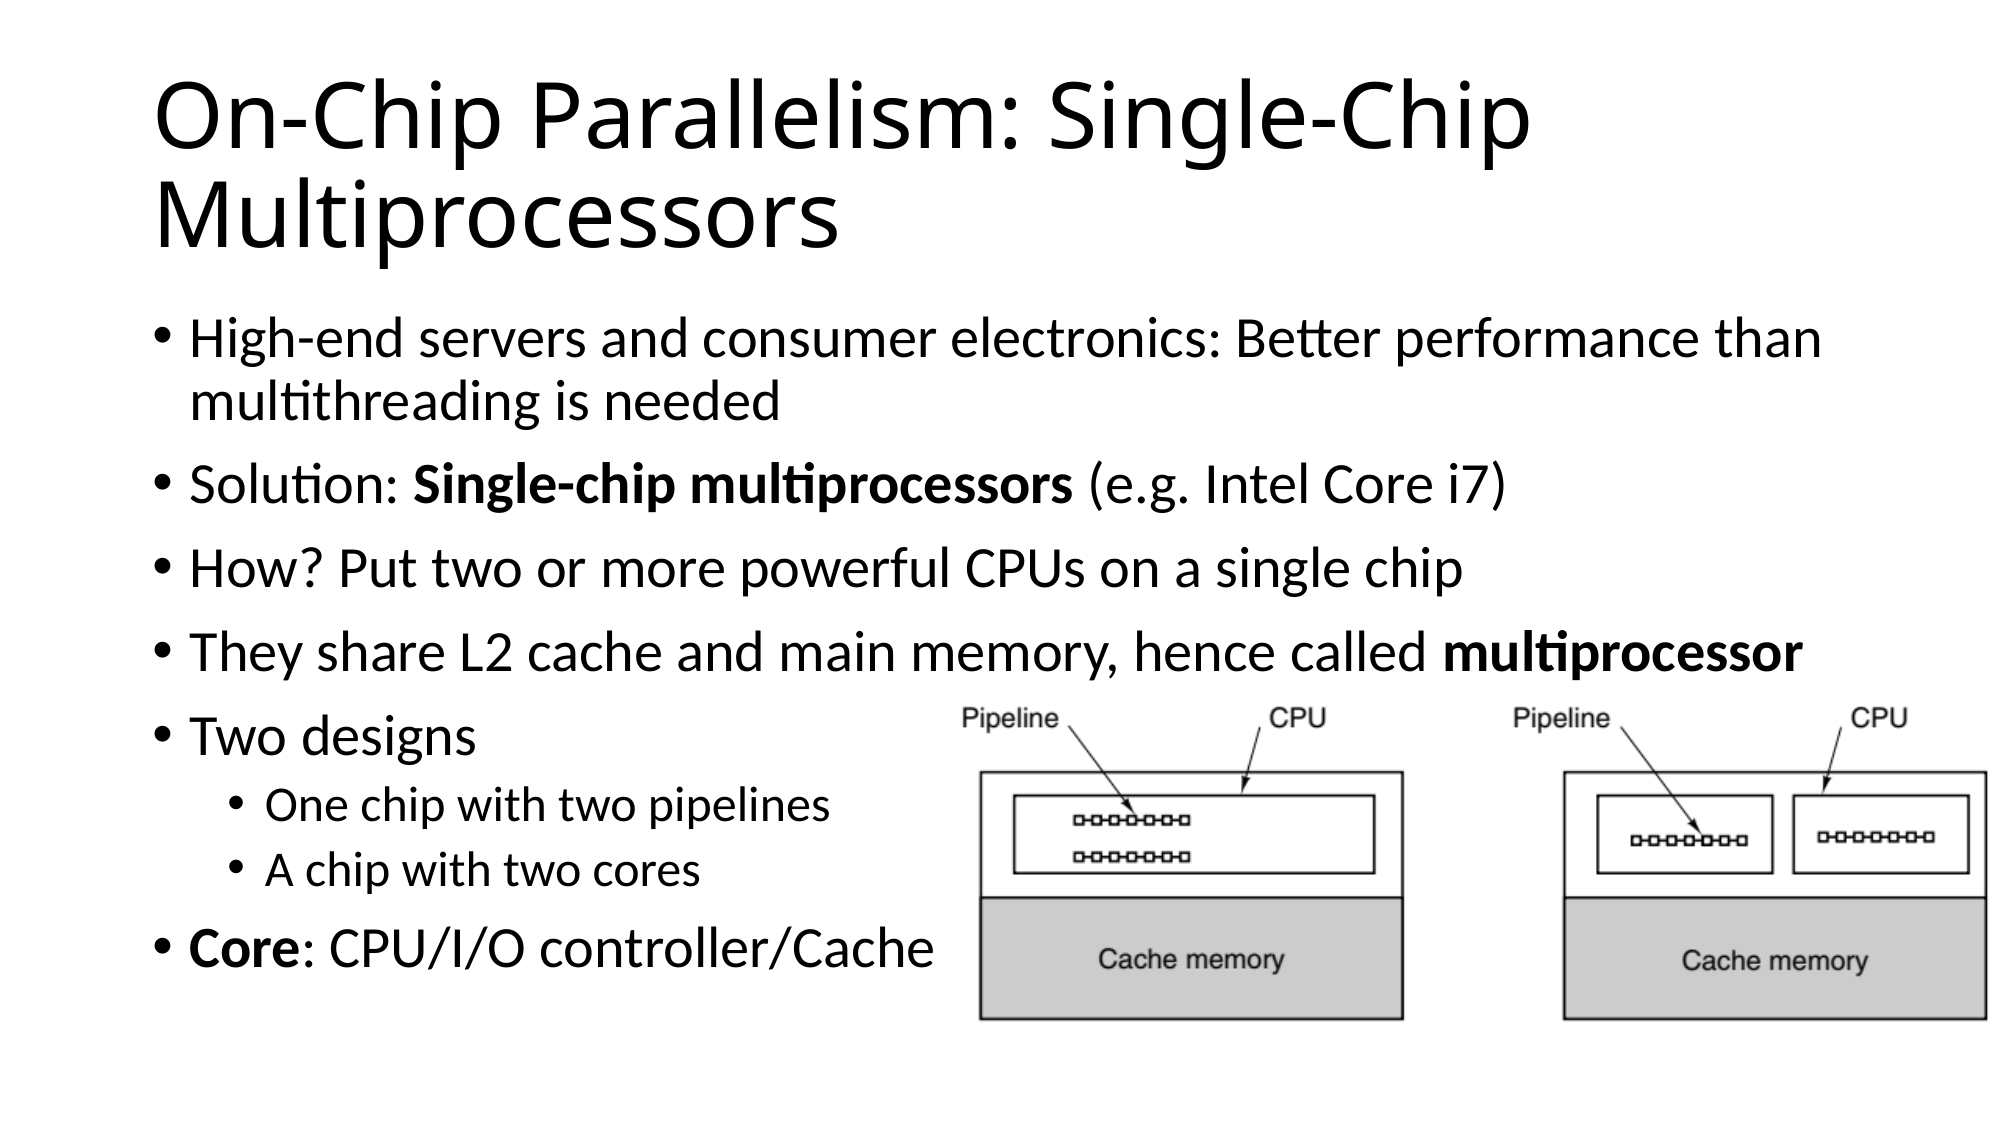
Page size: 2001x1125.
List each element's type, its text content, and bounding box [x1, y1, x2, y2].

picture [940, 689, 2000, 1036]
title On-Chip Parallelism: Single-Chip Multiprocessors [137, 59, 1863, 278]
list High-end servers and consumer electronics: Better performance than multithreading is needed Solution: Single-chip multiprocessors (e.g. Intel Core i7) How? Put two or more powerful CPUs on a single chip They share L2 cache and main memory, hence called multiprocessor Two designs One chip with two pipelines A chip with two cores Core: CPU/I/O controller/Cache [137, 299, 1863, 1014]
